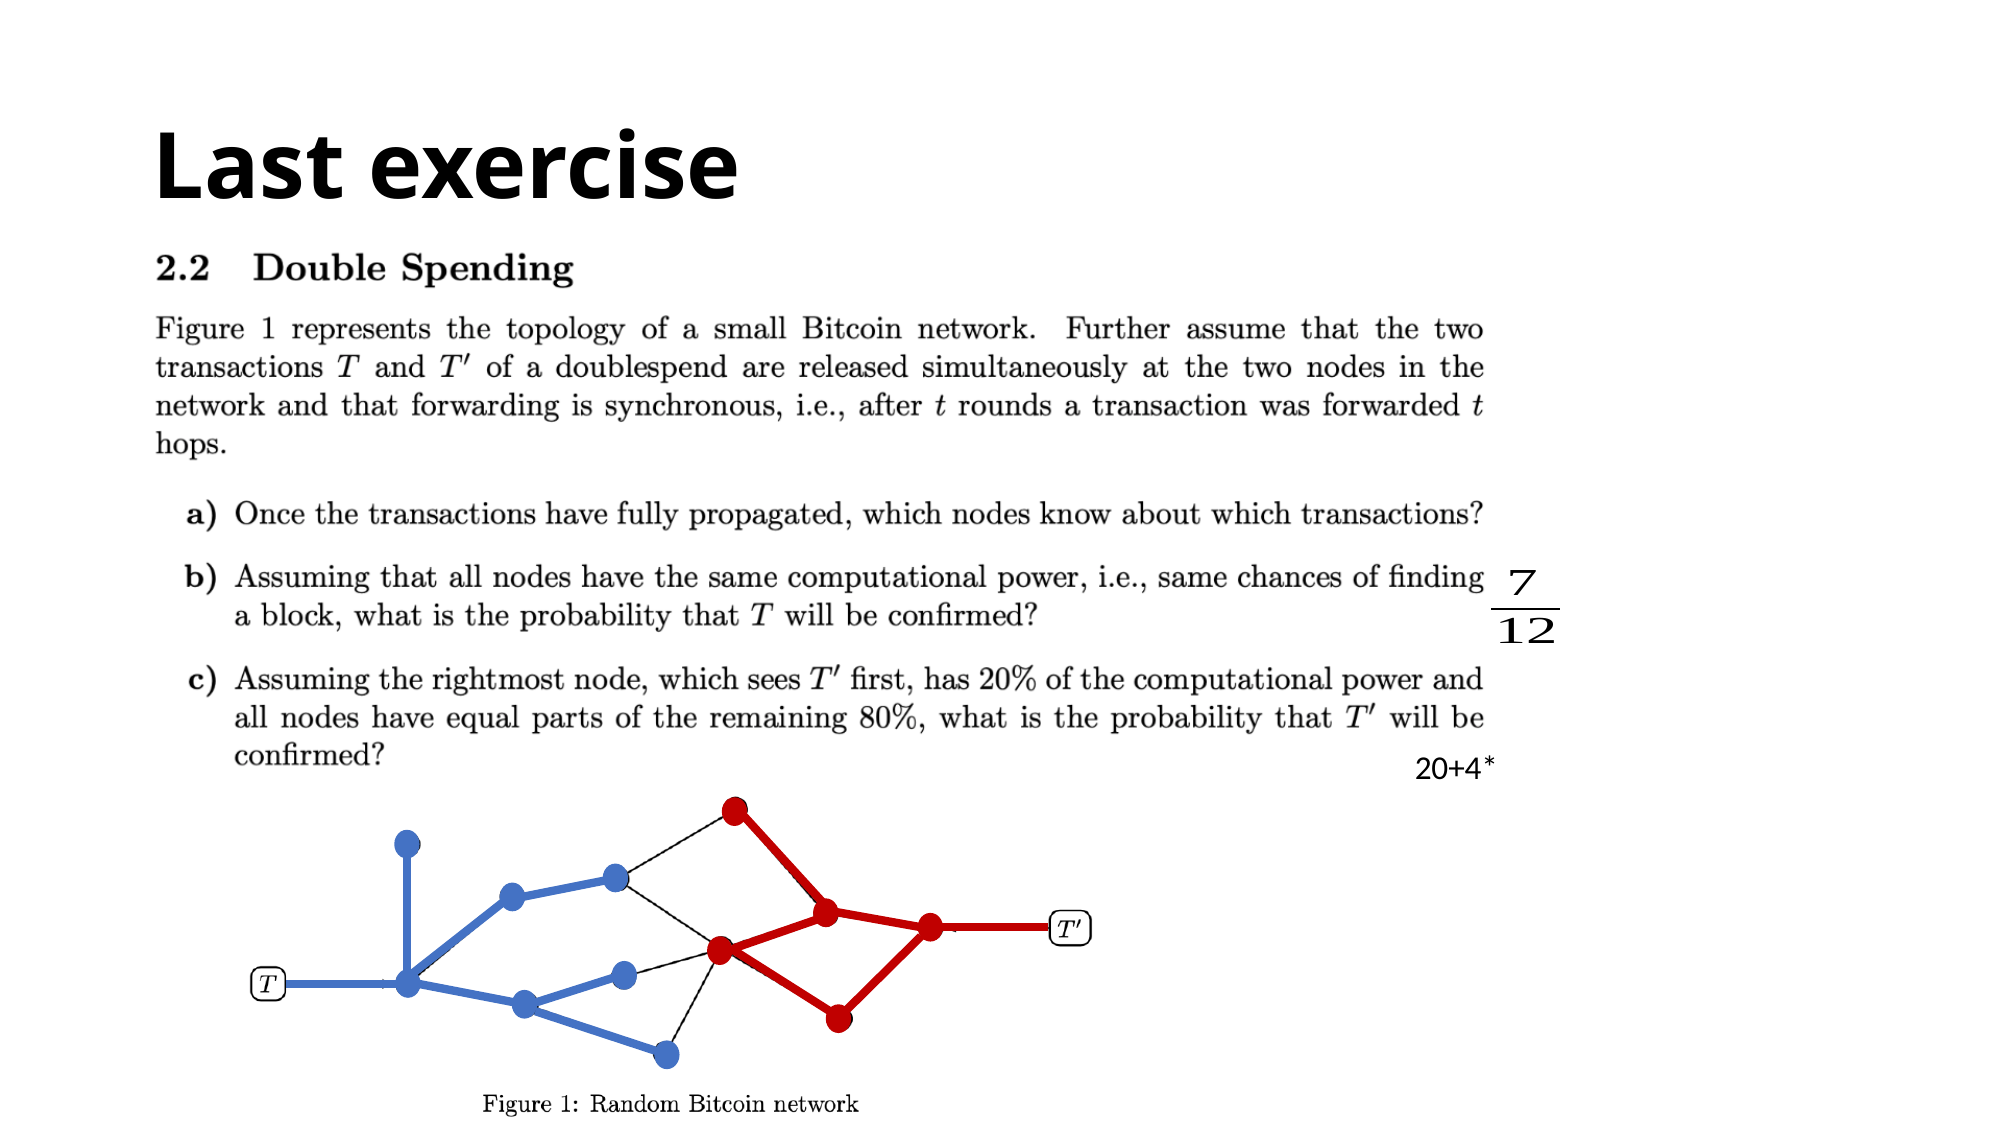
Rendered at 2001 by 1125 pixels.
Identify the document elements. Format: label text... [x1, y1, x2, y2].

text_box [730, 947, 832, 1013]
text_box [846, 936, 921, 1010]
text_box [519, 880, 606, 898]
picture [72, 237, 1578, 1125]
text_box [734, 919, 818, 947]
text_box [832, 911, 921, 928]
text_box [742, 814, 824, 903]
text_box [535, 1011, 656, 1051]
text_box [535, 977, 616, 1003]
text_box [419, 984, 520, 1004]
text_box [413, 900, 505, 973]
title Last exercise [137, 59, 1863, 278]
